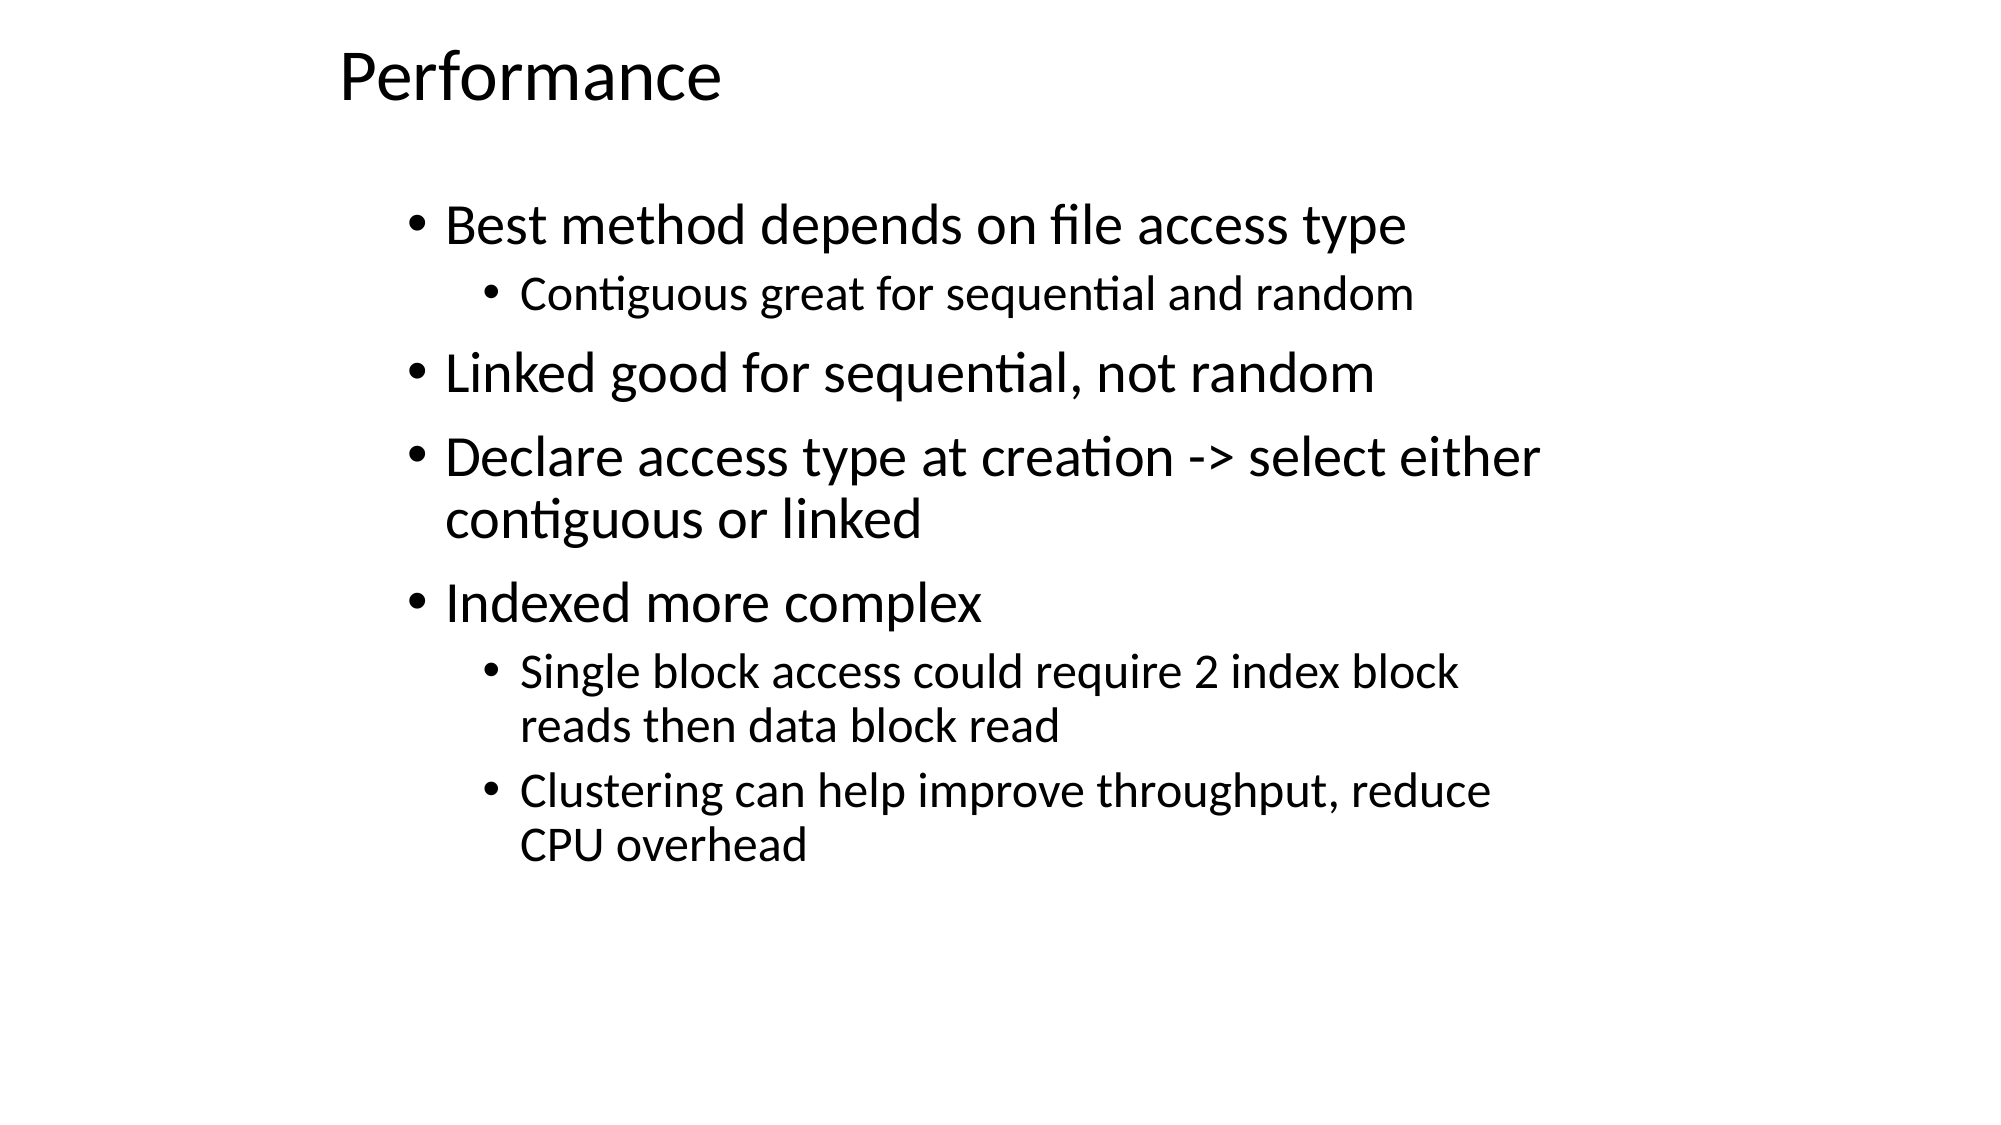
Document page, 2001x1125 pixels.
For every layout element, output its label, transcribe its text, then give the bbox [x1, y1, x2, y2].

title Performance [324, 29, 1675, 125]
list Best method depends on file access type Contiguous great for sequential and random Linked good for sequential, not random Declare access type at creation -> select either contiguous or linked Indexed more complex Single block access could require 2 index block reads then data block read Clustering can help improve throughput, reduce CPU overhead [392, 186, 1567, 930]
